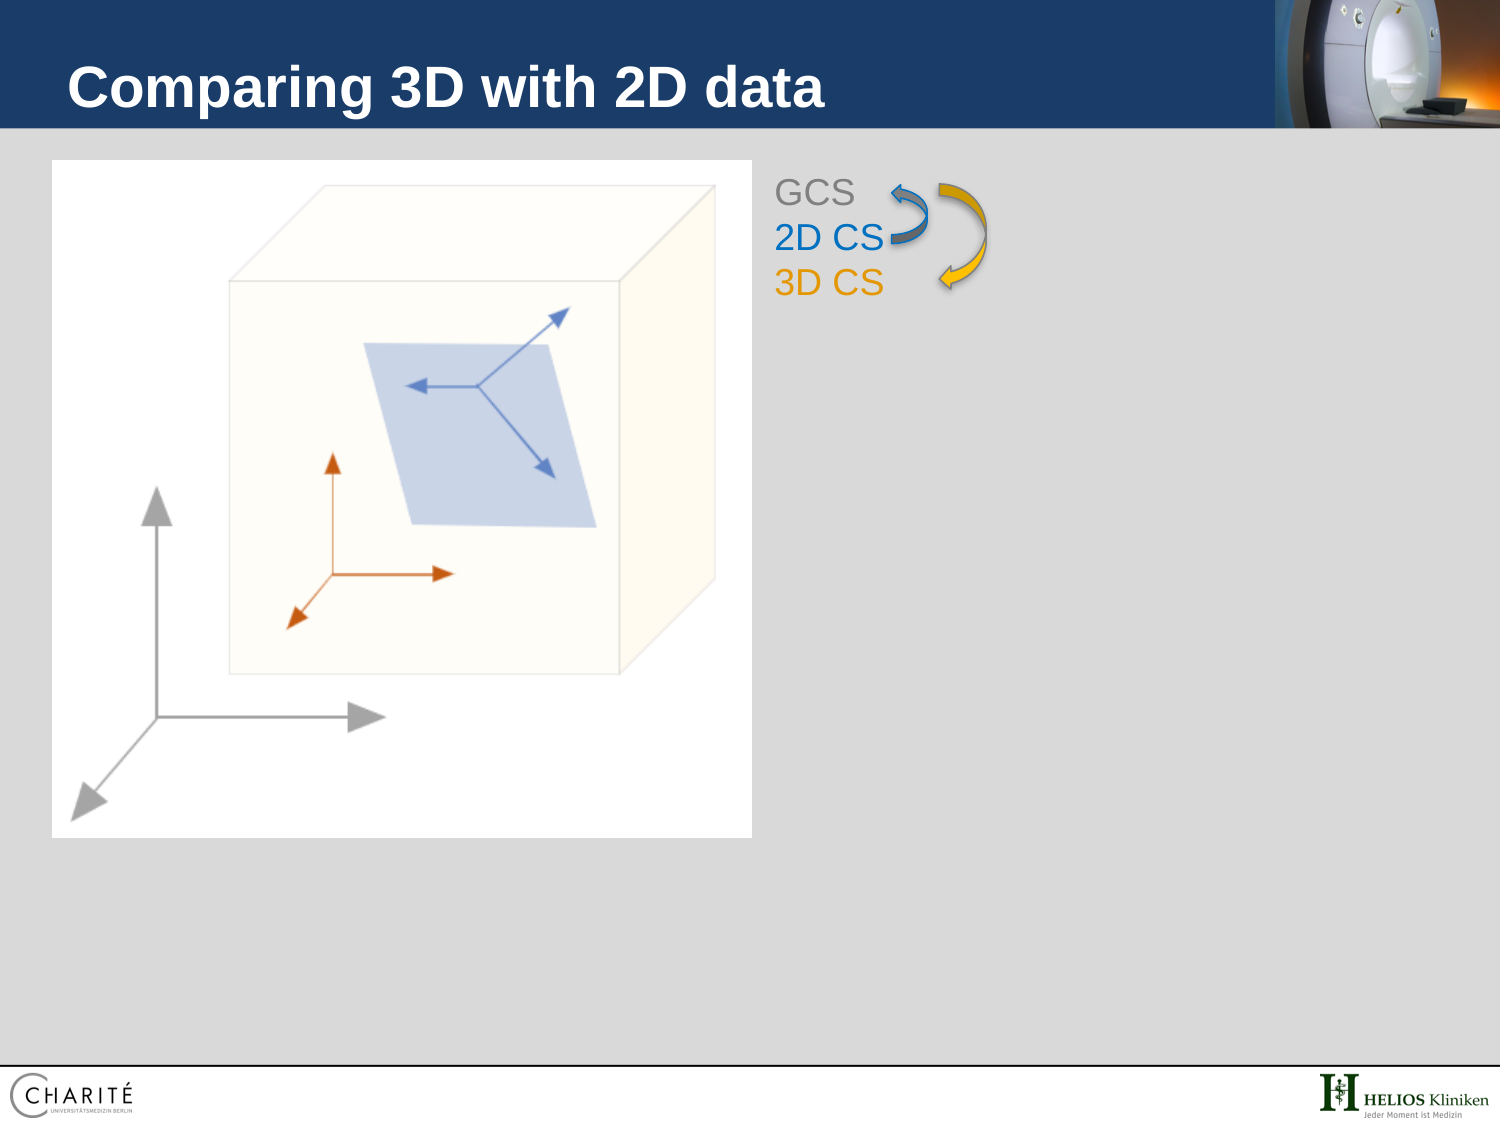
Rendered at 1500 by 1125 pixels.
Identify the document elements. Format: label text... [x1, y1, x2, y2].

text_box Comparing 3D with 2D data [52, 7, 1376, 161]
text_box [890, 184, 928, 245]
text_box [938, 183, 987, 291]
picture [0, 0, 1500, 1125]
text_box GCS 2D CS 3D CS [759, 160, 1103, 311]
